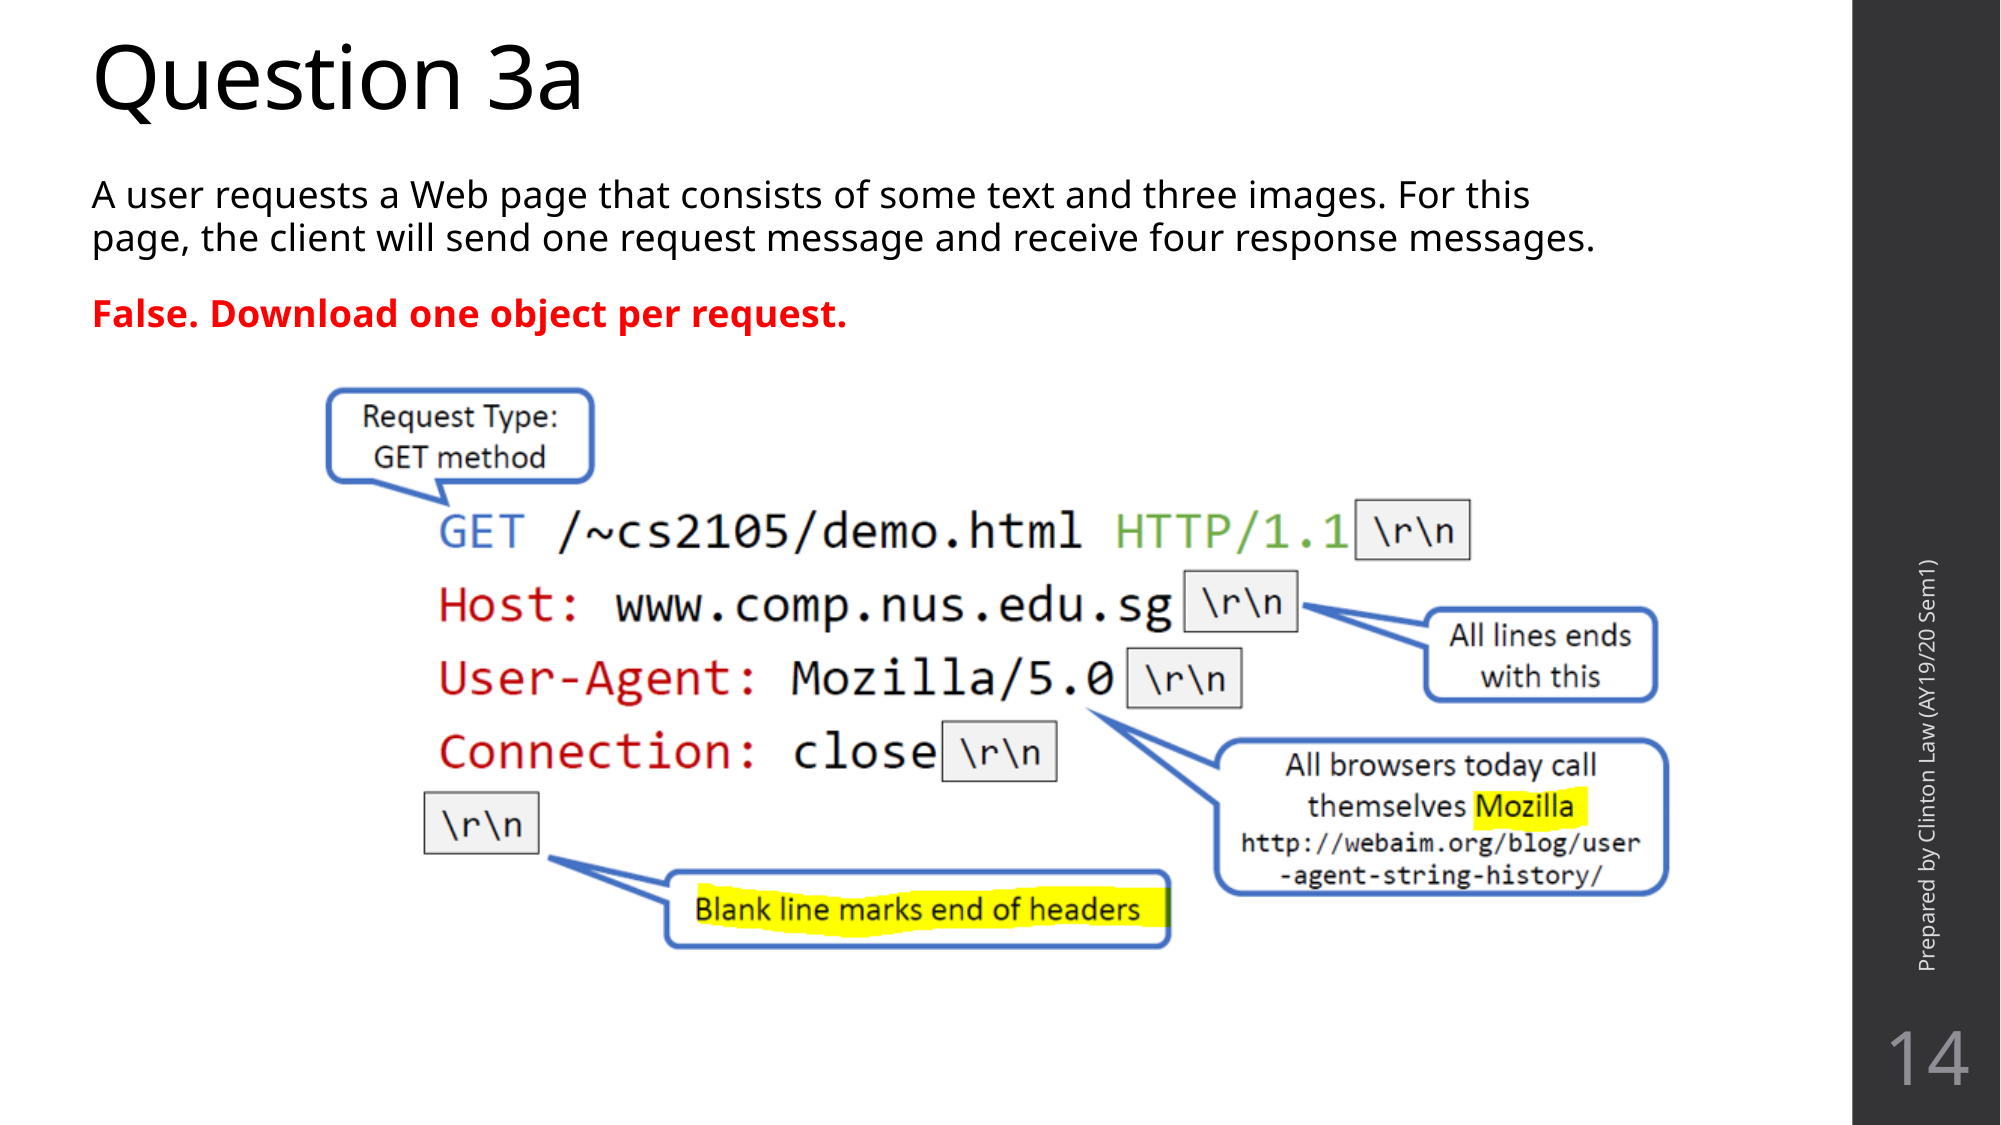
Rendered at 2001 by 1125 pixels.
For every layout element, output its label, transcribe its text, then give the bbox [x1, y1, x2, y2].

footer Prepared by Clinton Law (AY19/20 Sem1) [1897, 400, 1958, 988]
slide_number 14 [1852, 1012, 2000, 1110]
title Question 3a [76, 24, 1667, 137]
list A user requests a Web page that consists of some text and three images. For this page, the client will send one request message and receive four response messages. False. Download one object per request. [76, 166, 1617, 1014]
picture [322, 385, 1678, 959]
